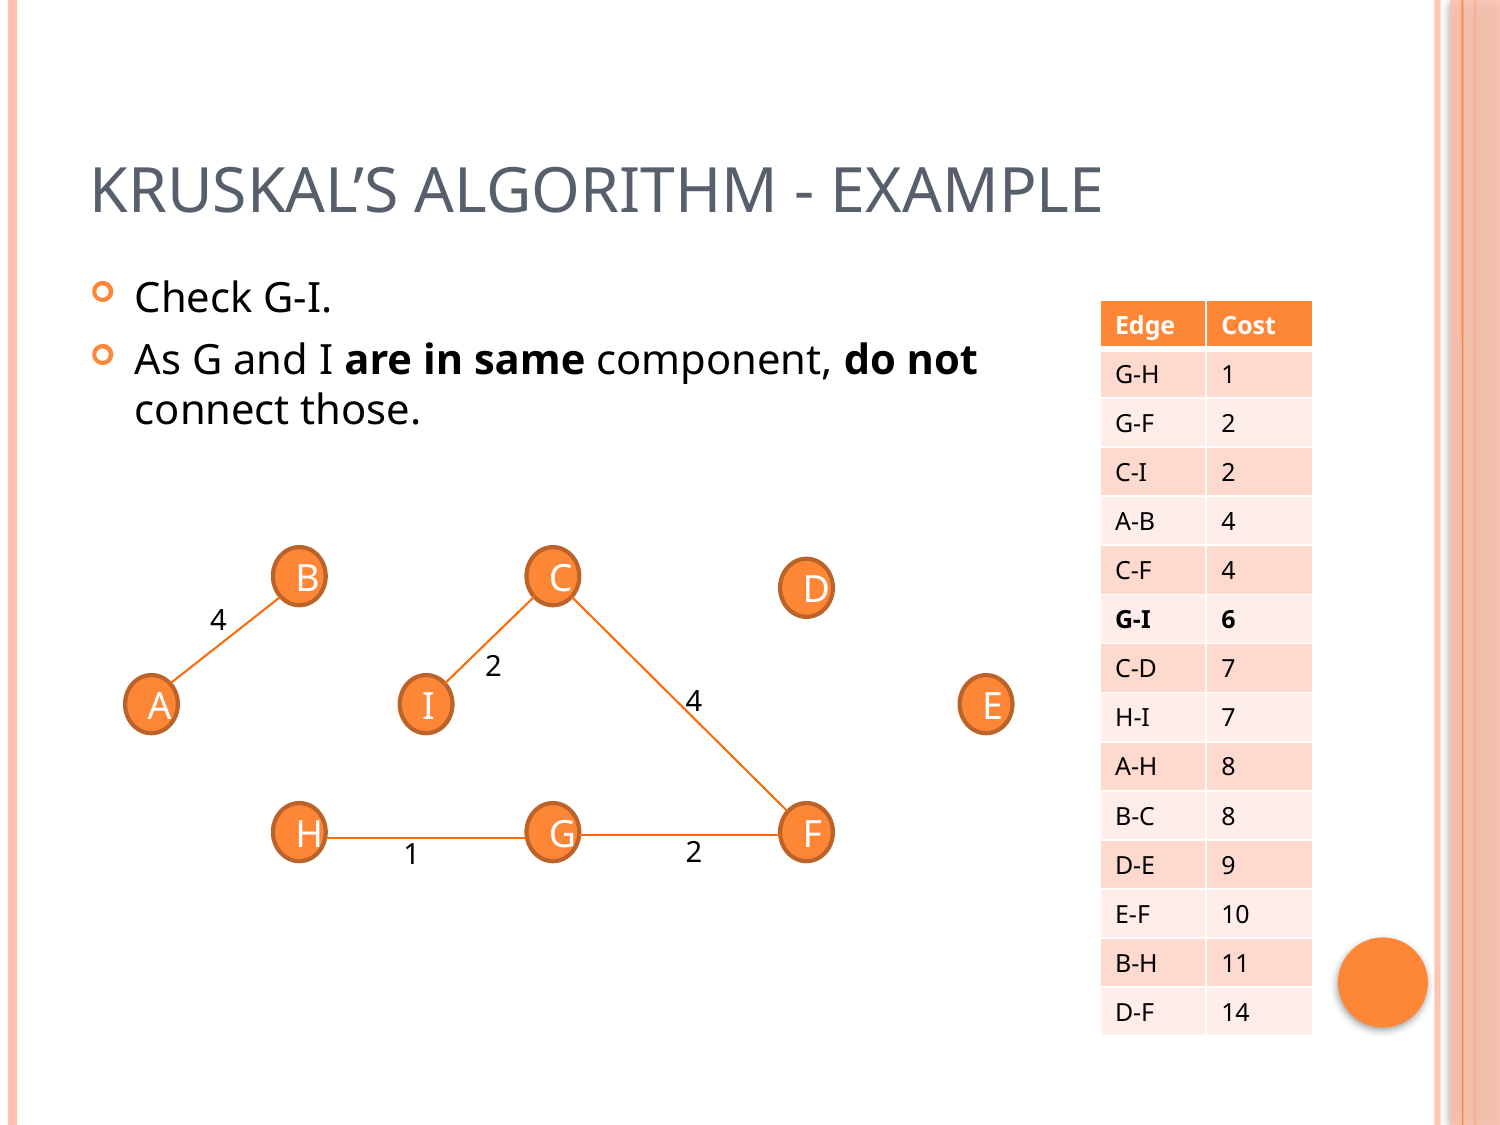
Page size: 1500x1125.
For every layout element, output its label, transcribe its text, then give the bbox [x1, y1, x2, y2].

table_cell 9 [1207, 841, 1312, 888]
table_cell G-F [1101, 399, 1205, 446]
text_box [124, 546, 1013, 876]
table_cell D-F [1101, 988, 1205, 1035]
table_cell 2 [1207, 399, 1312, 446]
table_cell A-H [1101, 743, 1205, 790]
table_header Cost [1207, 301, 1312, 346]
table_cell C-I [1101, 448, 1205, 495]
table_cell G-I [1101, 595, 1205, 643]
table_cell 7 [1207, 644, 1312, 692]
table_cell B-C [1101, 792, 1205, 839]
table_cell G-H [1101, 352, 1205, 397]
table_cell H-I [1101, 693, 1205, 741]
table_cell 10 [1207, 890, 1312, 937]
table_cell C-F [1101, 546, 1205, 594]
table_cell 4 [1207, 497, 1312, 544]
table_cell 2 [1207, 448, 1312, 495]
table_cell D-E [1101, 841, 1205, 888]
table_cell 4 [1207, 546, 1312, 594]
table_cell 11 [1207, 939, 1312, 986]
table_cell 14 [1207, 988, 1312, 1035]
table_cell 6 [1207, 595, 1312, 643]
table_cell 7 [1207, 693, 1312, 741]
table_cell 1 [1207, 352, 1312, 397]
table_cell B-H [1101, 939, 1205, 986]
table_cell E-F [1101, 890, 1205, 937]
table_cell 8 [1207, 743, 1312, 790]
table_header Edge [1101, 301, 1205, 346]
table_cell A-B [1101, 497, 1205, 544]
table_cell 8 [1207, 792, 1312, 839]
table_cell C-D [1101, 644, 1205, 692]
title Kruskal’s Algorithm - Example [75, 45, 1300, 233]
list Check G-I. As G and I are in same component, do not connect those. [75, 262, 1100, 1063]
